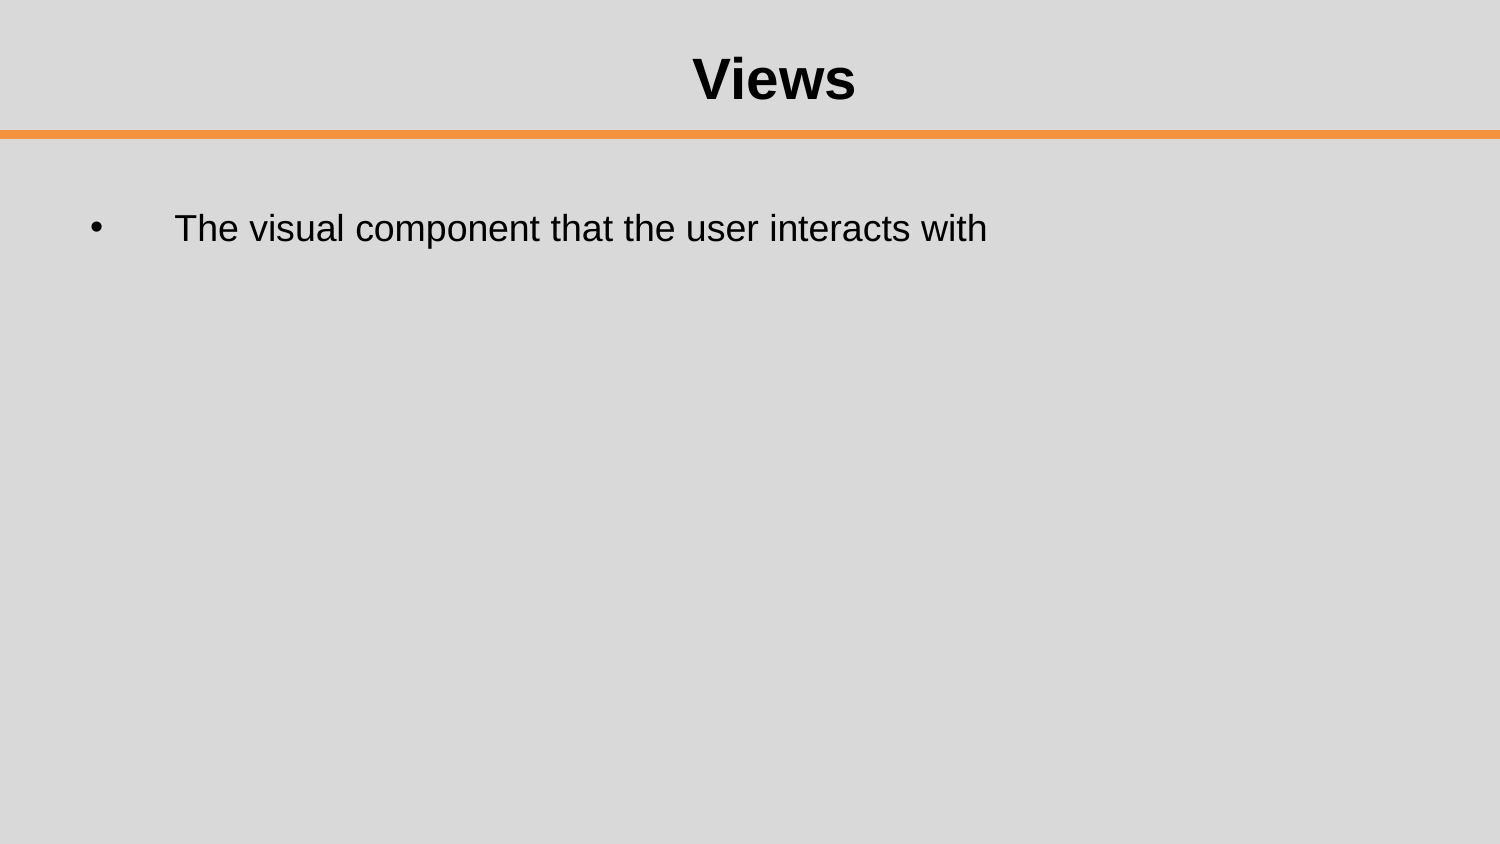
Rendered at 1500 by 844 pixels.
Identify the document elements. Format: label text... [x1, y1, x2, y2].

title Views [150, 34, 1400, 119]
list The visual component that the user interacts with [75, 196, 1425, 754]
